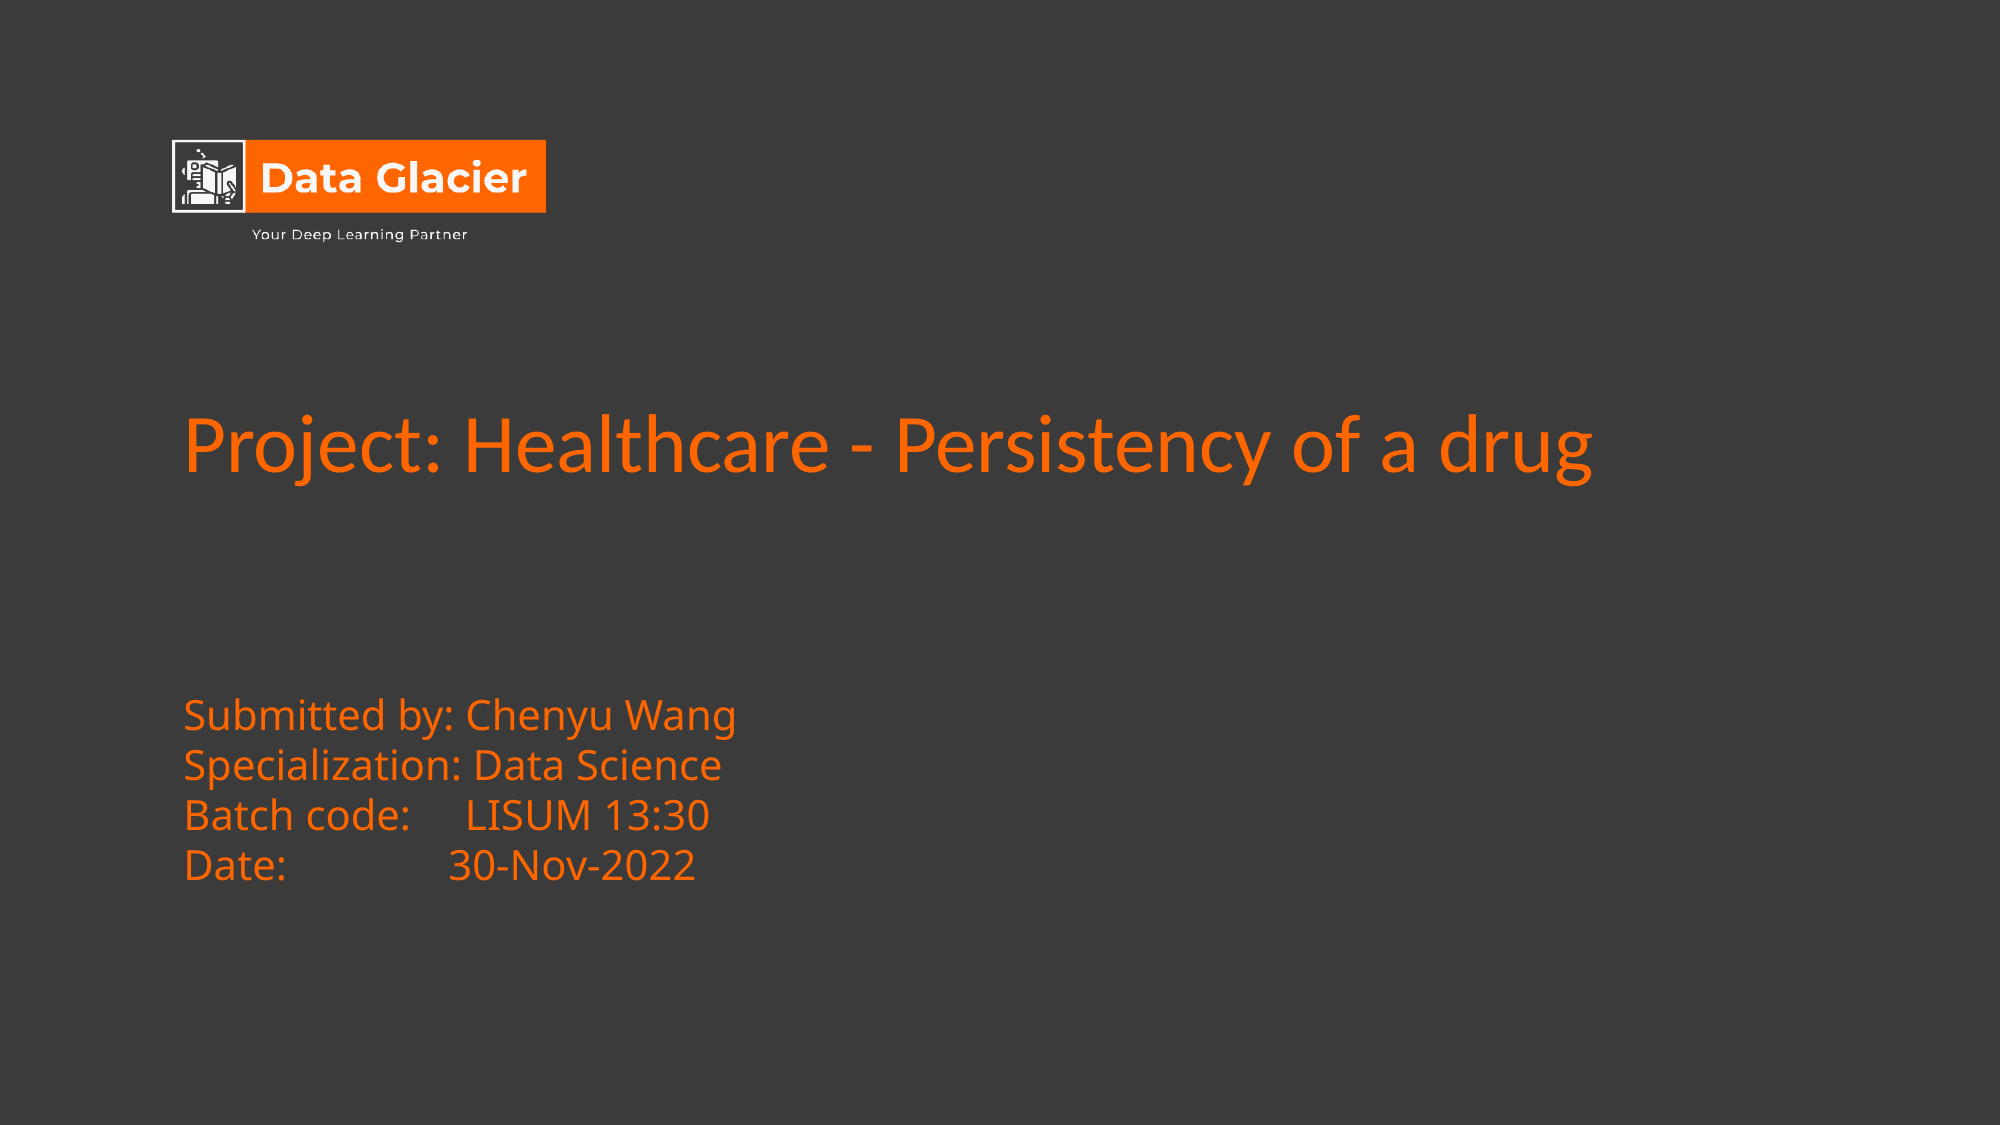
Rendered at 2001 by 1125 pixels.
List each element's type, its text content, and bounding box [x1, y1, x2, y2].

picture [168, 0, 550, 382]
text_box Project: Healthcare - Persistency of a drug Submitted by: Chenyu Wang Specialization: Data Science Batch code: LISUM 13:30 Date: 30-Nov-2022 [168, 381, 1619, 967]
